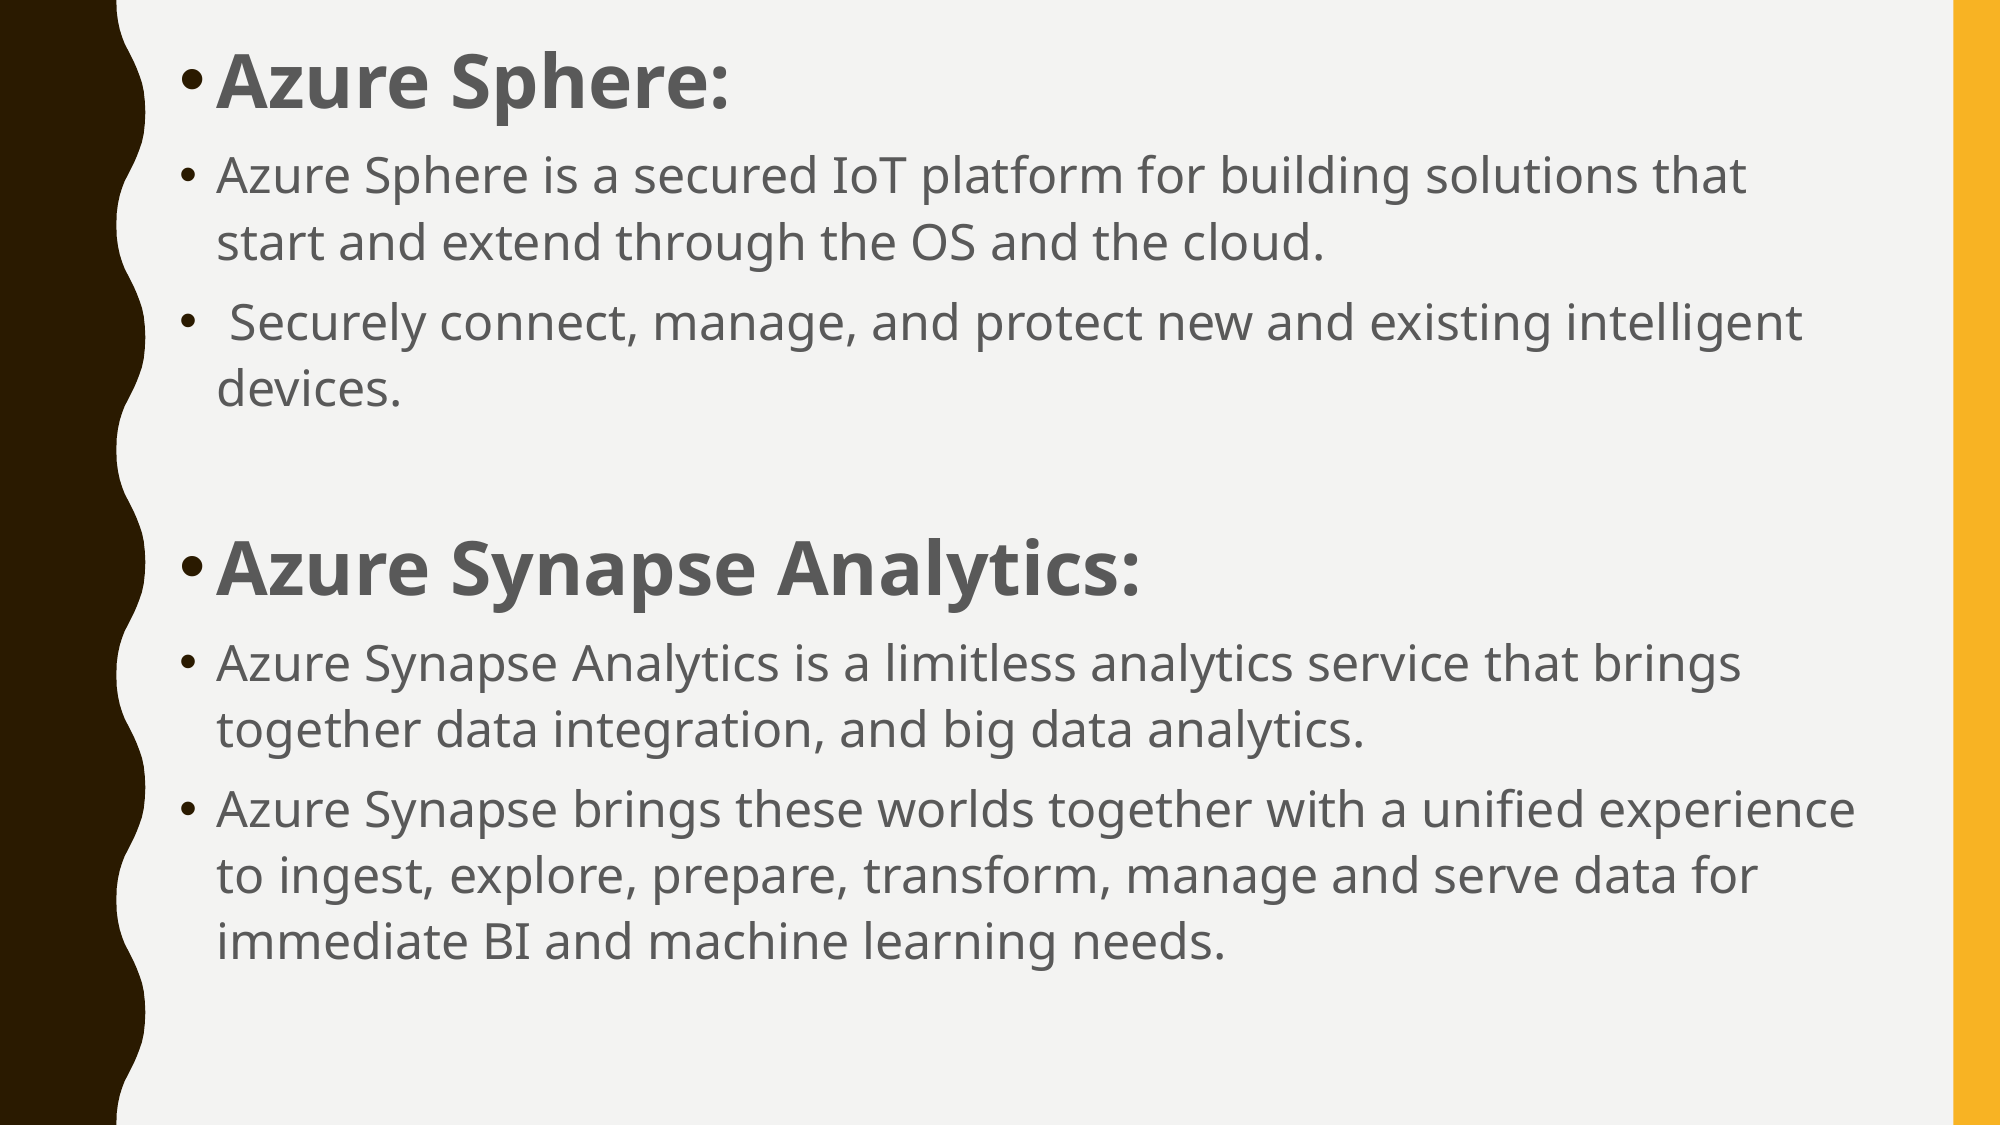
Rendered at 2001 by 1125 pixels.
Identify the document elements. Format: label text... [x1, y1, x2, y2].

list Azure Sphere: Azure Sphere is a secured IoT platform for building solutions that start and extend through the OS and the cloud. Securely connect, manage, and protect new and existing intelligent devices. Azure Synapse Analytics: Azure Synapse Analytics is a limitless analytics service that brings together data integration, and big data analytics. Azure Synapse brings these worlds together with a unified experience to ingest, explore, prepare, transform, manage and serve data for immediate BI and machine learning needs. [164, 17, 1883, 997]
